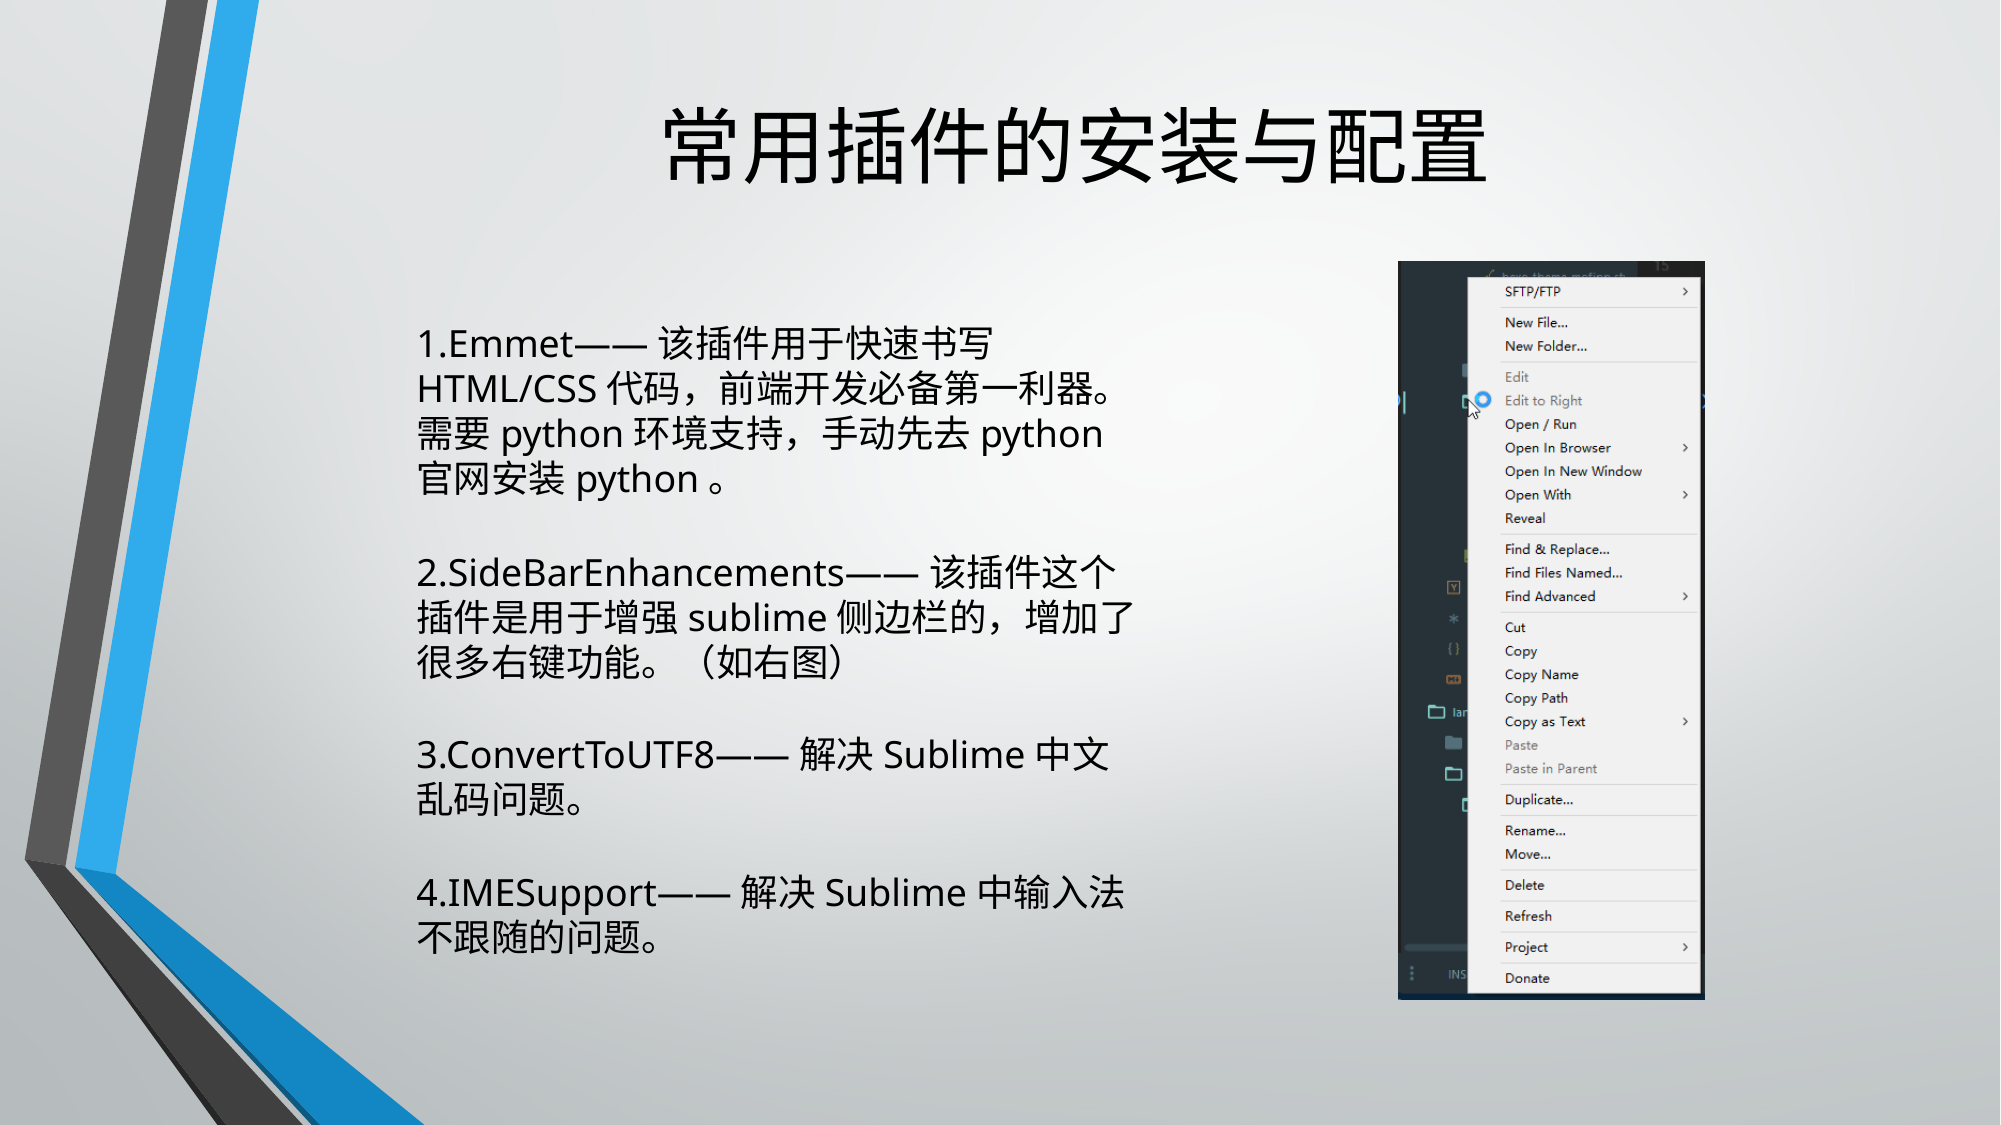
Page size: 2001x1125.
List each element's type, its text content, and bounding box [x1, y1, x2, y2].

title 常用插件的安装与配置 [253, 0, 1897, 288]
text_box 2.SideBarEnhancements——该插件这个插件是用于增强sublime侧边栏的，增加了很多右键功能。（如右图） [401, 541, 1158, 691]
text_box 3.ConvertToUTF8——解决Sublime中文乱码问题。 [401, 724, 1158, 829]
picture [1397, 261, 1705, 1000]
text_box 4.IMESupport——解决Sublime中输入法不跟随的问题。 [401, 861, 1158, 967]
text_box 1.Emmet——该插件用于快速书写HTML/CSS代码，前端开发必备第一利器。 需要python环境支持，手动先去python官网安装python。 [401, 312, 1140, 508]
